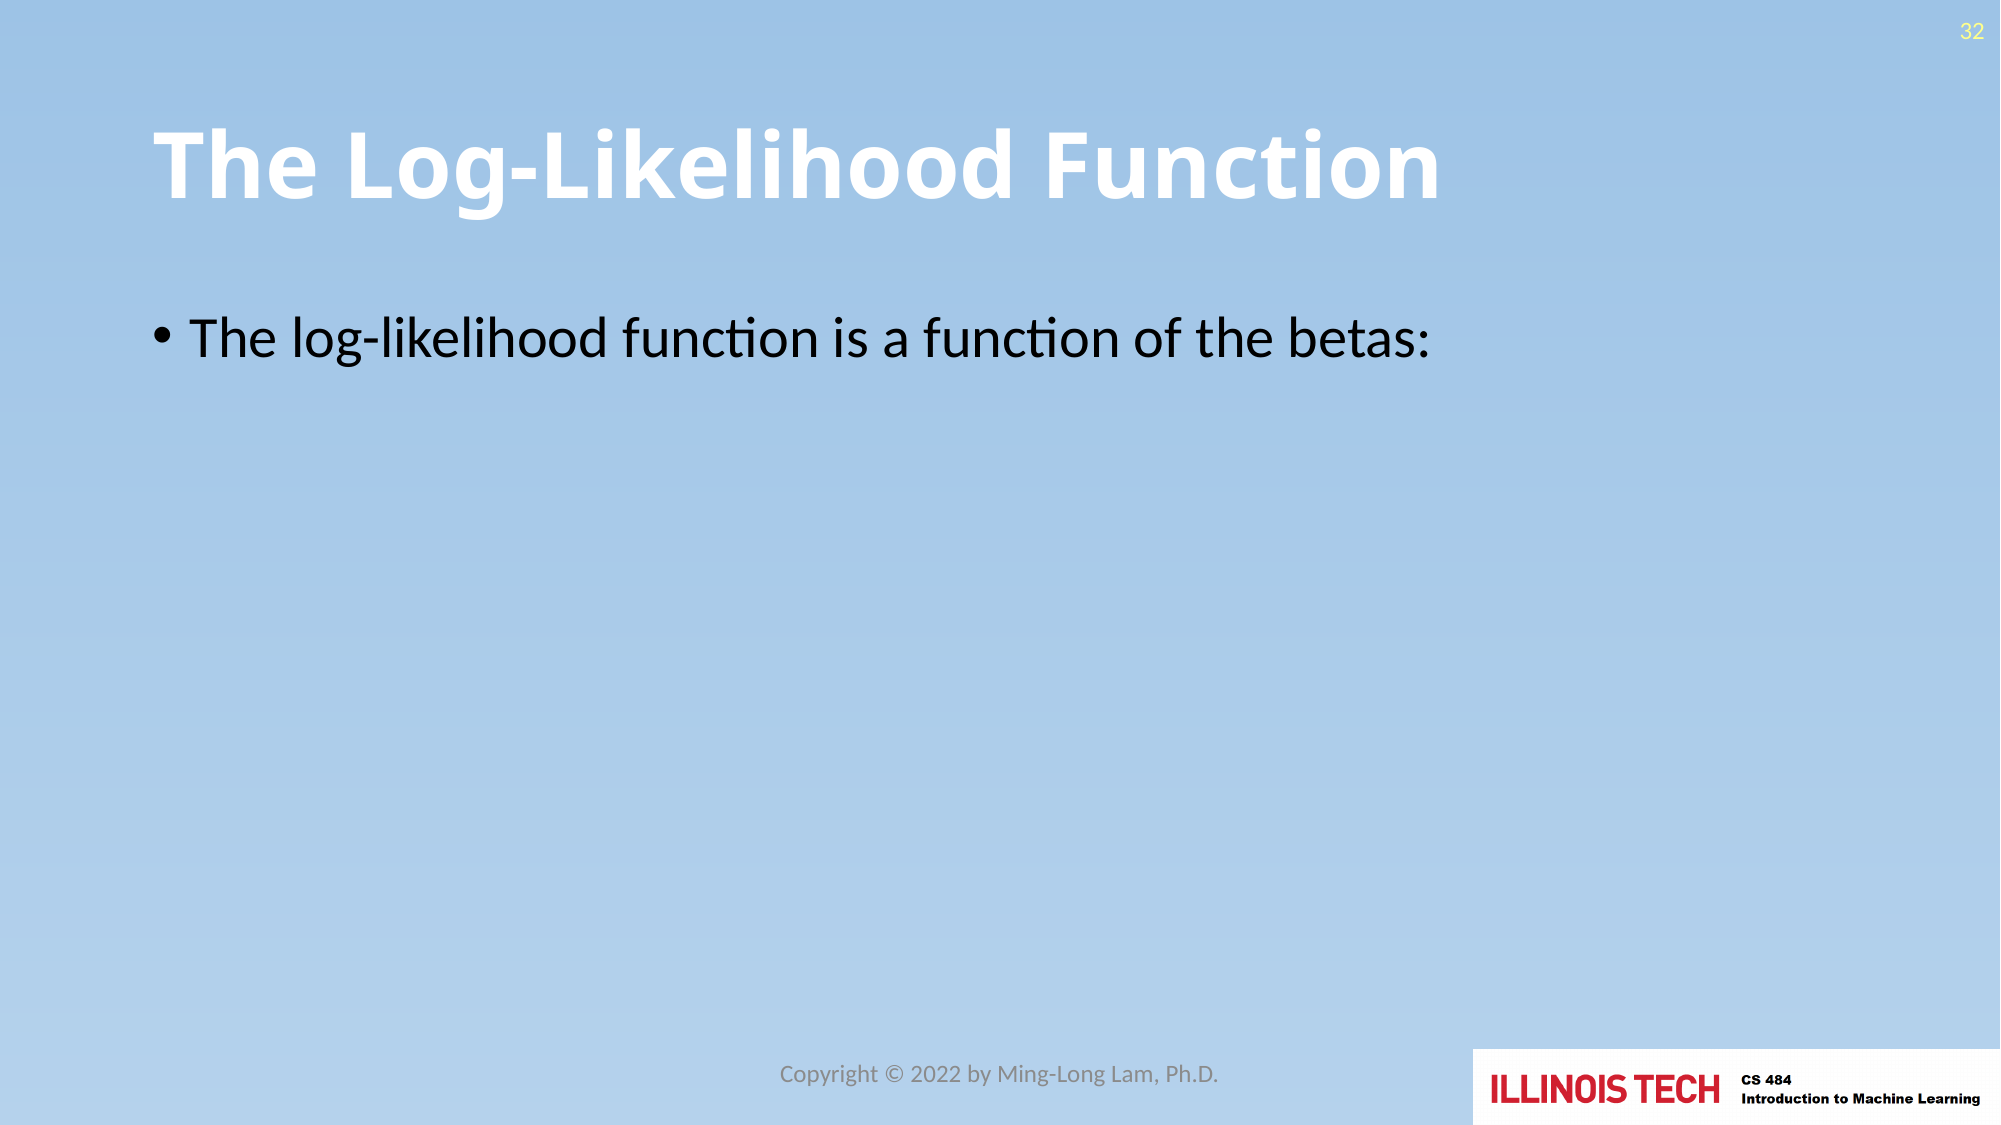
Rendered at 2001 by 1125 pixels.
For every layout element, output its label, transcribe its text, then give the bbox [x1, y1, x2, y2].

slide_number 32 [1550, 0, 2000, 60]
footer Copyright © 2022 by Ming-Long Lam, Ph.D. [662, 1042, 1338, 1103]
picture [1473, 1049, 2000, 1125]
title The Log-Likelihood Function [137, 59, 1863, 278]
